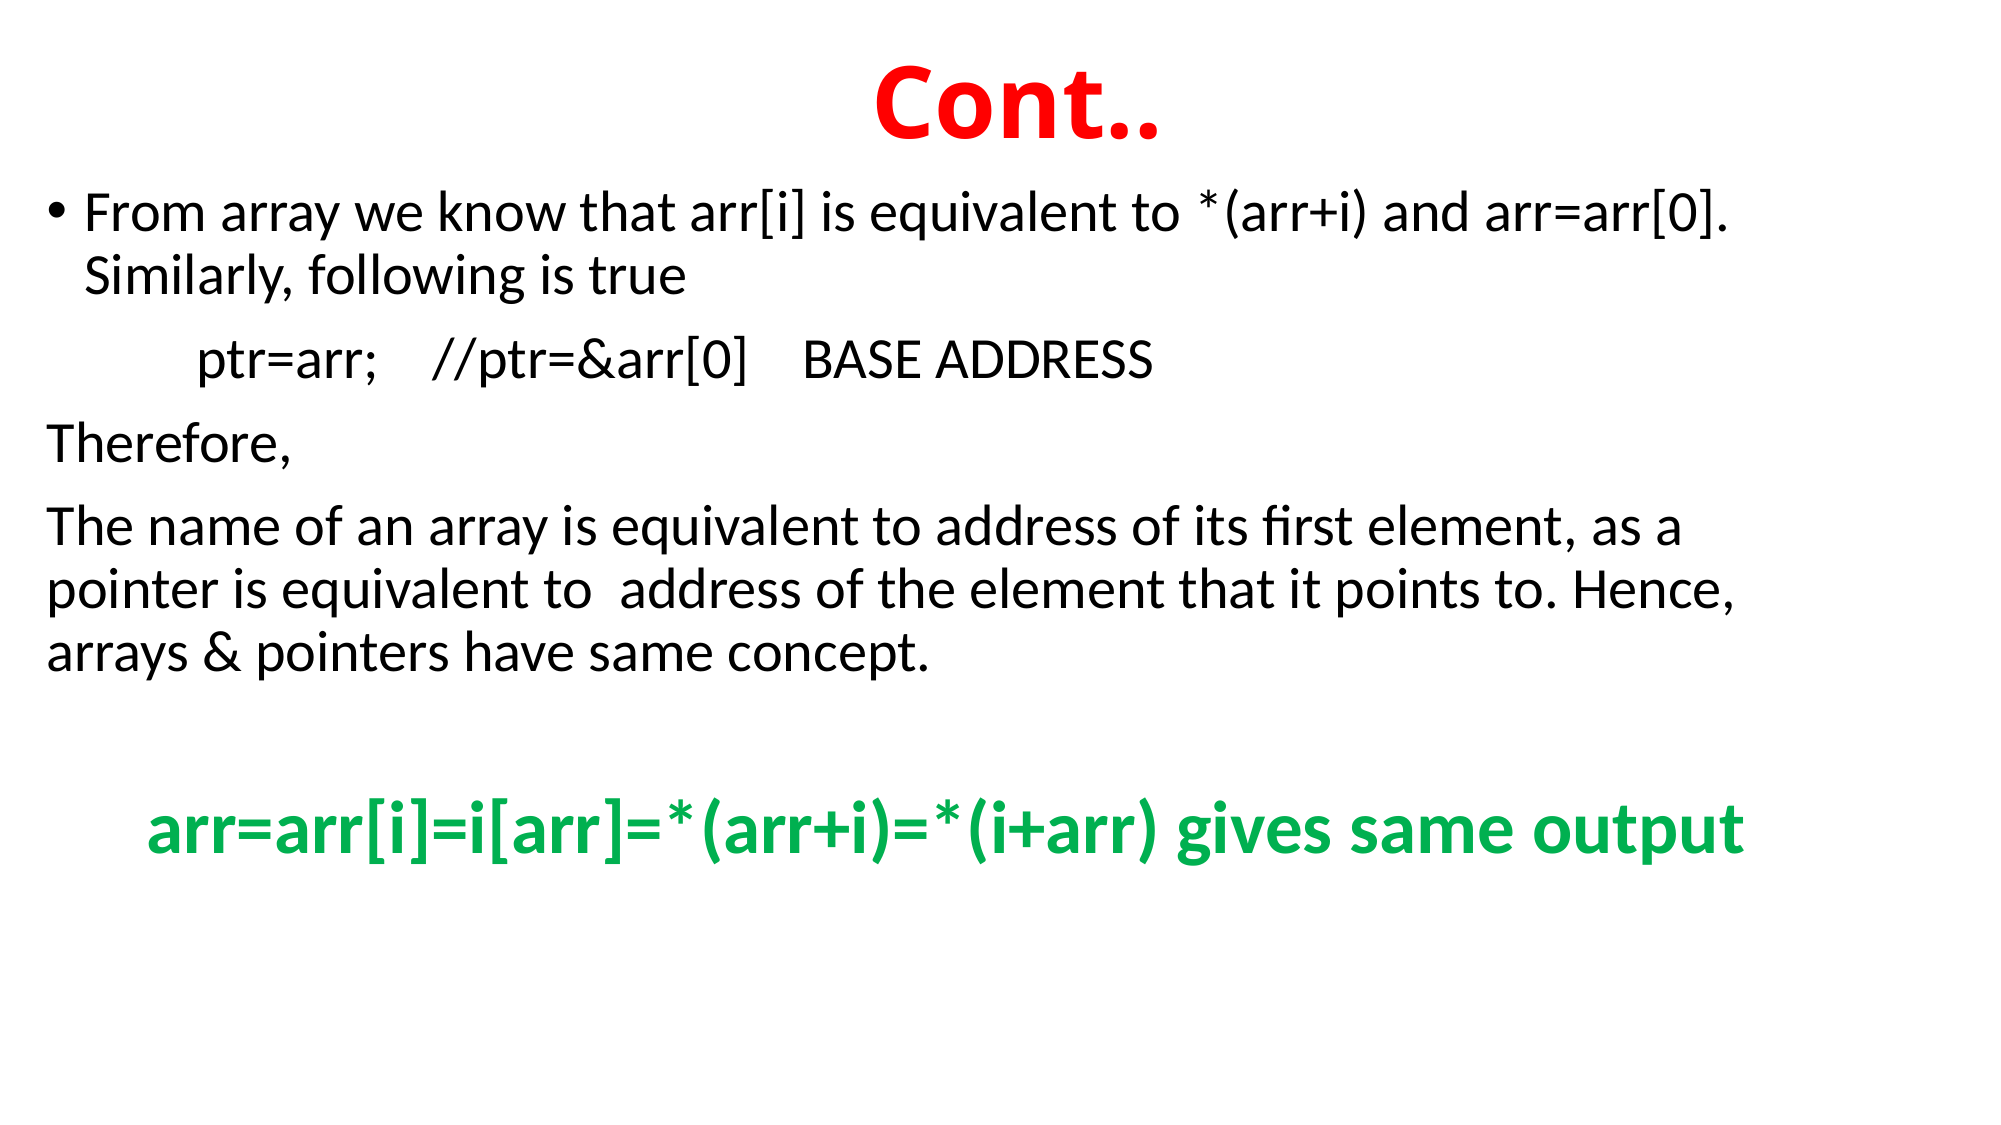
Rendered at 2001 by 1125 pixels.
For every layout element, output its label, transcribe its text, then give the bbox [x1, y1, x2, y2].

title Cont.. [34, 11, 2000, 201]
list From array we know that arr[i] is equivalent to *(arr+i) and arr=arr[0]. Similarly, following is true ptr=arr; //ptr=&arr[0] BASE ADDRESS Therefore, The name of an array is equivalent to address of its first element, as a pointer is equivalent to address of the element that it points to. Hence, arrays & pointers have same concept. arr=arr[i]=i[arr]=*(arr+i)=*(i+arr) gives same output [31, 173, 1863, 1014]
